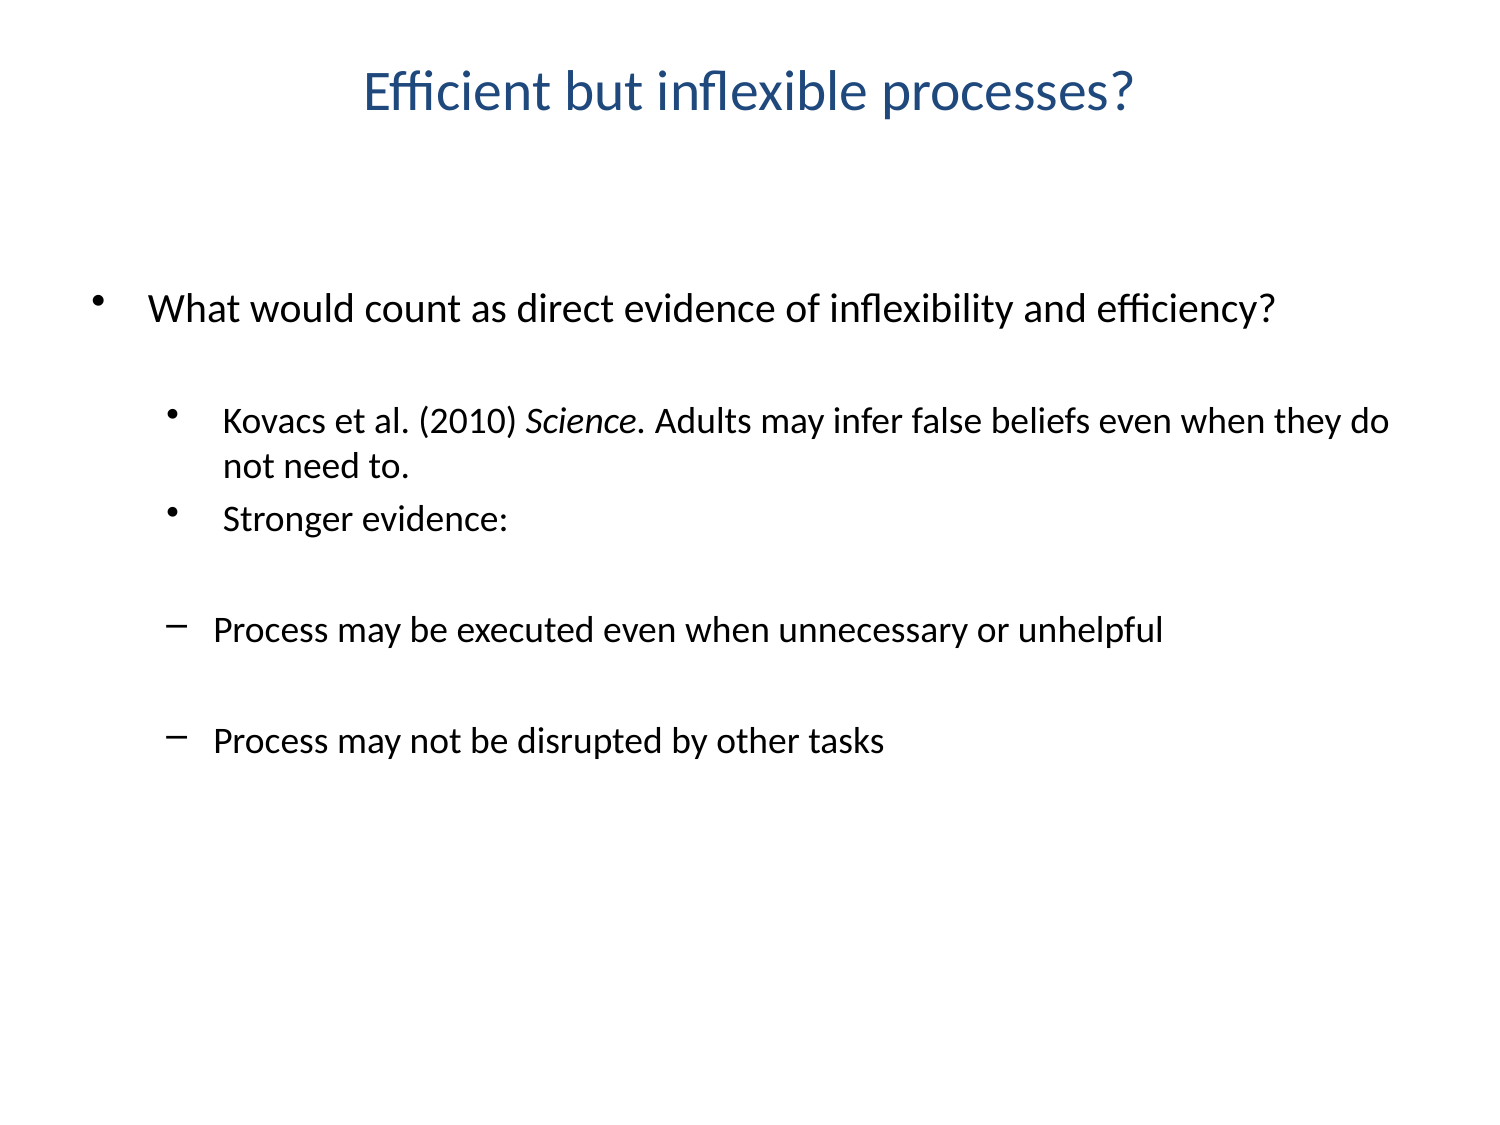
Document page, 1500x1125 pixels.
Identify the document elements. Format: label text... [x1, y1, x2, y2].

text_box What would count as direct evidence of inflexibility and efficiency? Kovacs et al. (2010) Science. Adults may infer false beliefs even when they do not need to. Stronger evidence: Process may be executed even when unnecessary or unhelpful Process may not be disrupted by other tasks [76, 219, 1427, 963]
title Efficient but inflexible processes? [75, 45, 1425, 164]
